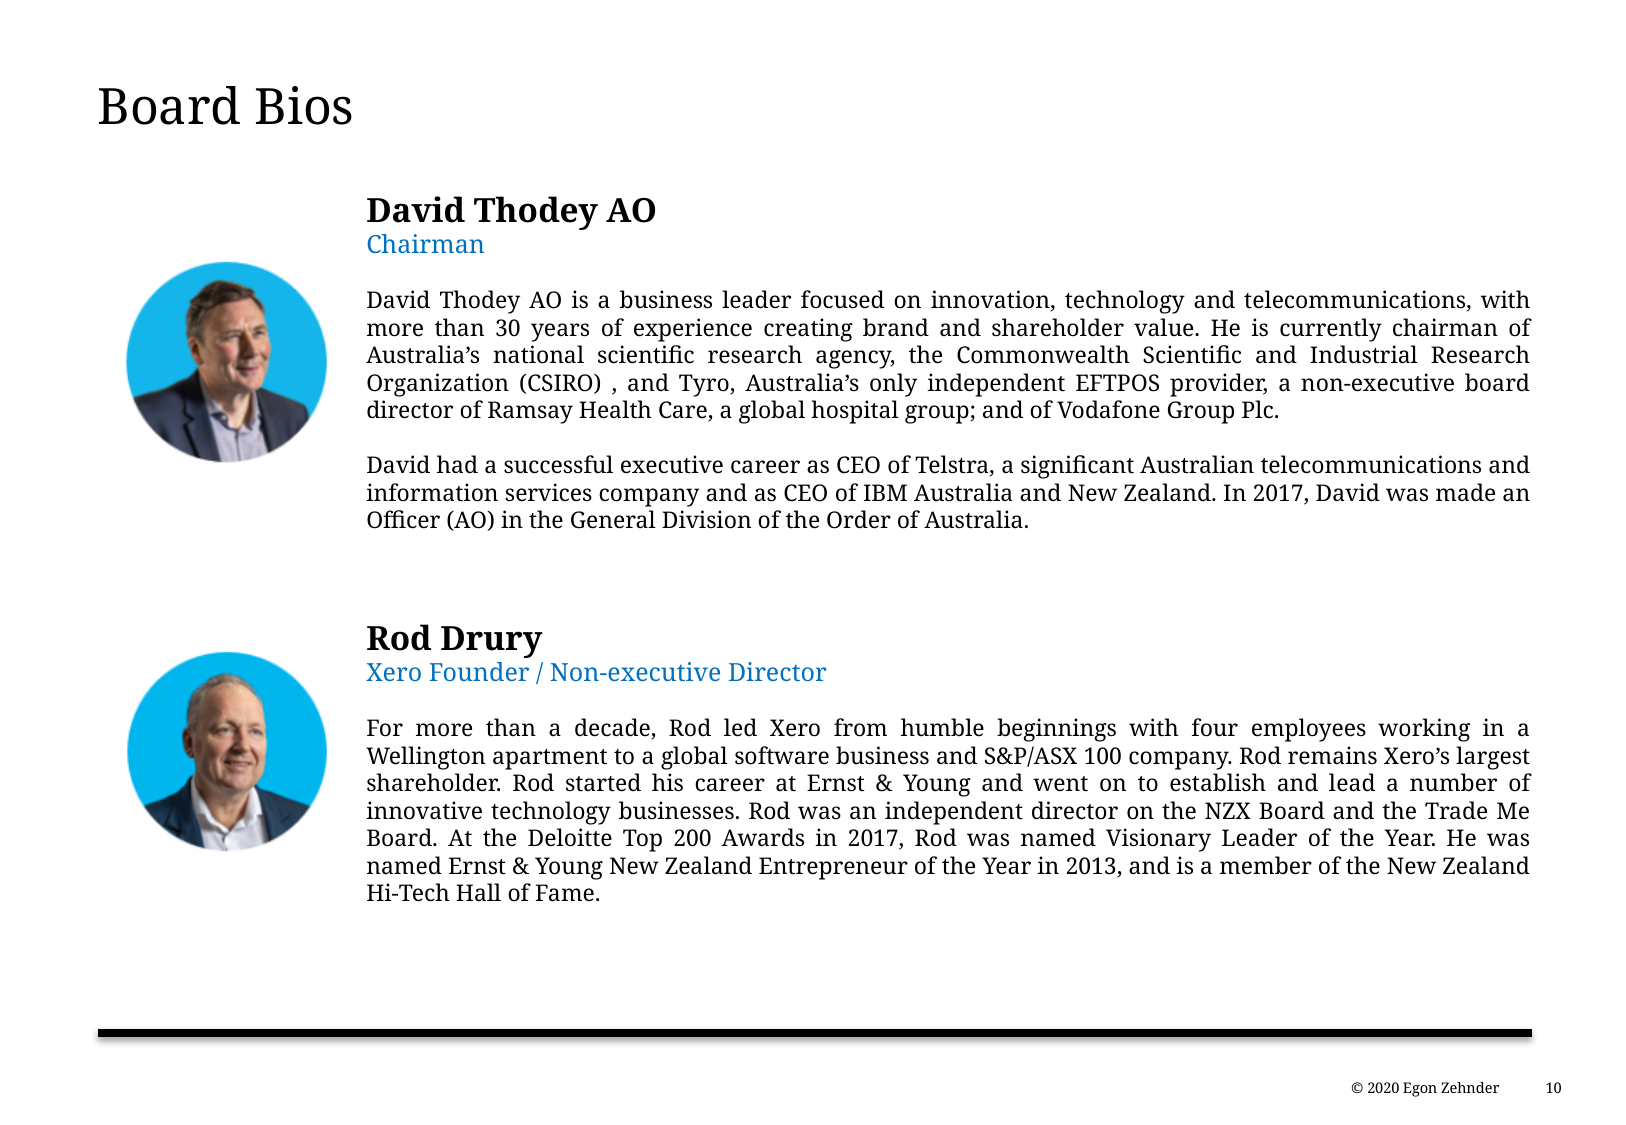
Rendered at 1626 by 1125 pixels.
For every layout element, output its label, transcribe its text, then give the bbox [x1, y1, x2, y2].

picture [122, 644, 334, 855]
picture [120, 257, 334, 468]
title Board Bios [97, 74, 1532, 142]
text_box David Thodey AO Chairman David Thodey AO is a business leader focused on innovation, technology and telecommunications, with more than 30 years of experience creating brand and shareholder value. He is currently chairman of Australia’s national scientific research agency, the Commonwealth Scientific and Industrial Research Organization (CSIRO) , and Tyro, Australia’s only independent EFTPOS provider, a non-executive board director of Ramsay Health Care, a global hospital group; and of Vodafone Group Plc. David had a successful executive career as CEO of Telstra, a significant Australian telecommunications and information services company and as CEO of IBM Australia and New Zealand. In 2017, David was made an Officer (AO) in the General Division of the Order of Australia. [366, 188, 1532, 534]
text_box Rod Drury Xero Founder / Non-executive Director For more than a decade, Rod led Xero from humble beginnings with four employees working in a Wellington apartment to a global software business and S&P/ASX 100 company. Rod remains Xero’s largest shareholder. Rod started his career at Ernst & Young and went on to establish and lead a number of innovative technology businesses. Rod was an independent director on the NZX Board and the Trade Me Board. At the Deloitte Top 200 Awards in 2017, Rod was named Visionary Leader of the Year. He was named Ernst & Young New Zealand Entrepreneur of the Year in 2013, and is a member of the New Zealand Hi-Tech Hall of Fame. [366, 616, 1532, 907]
